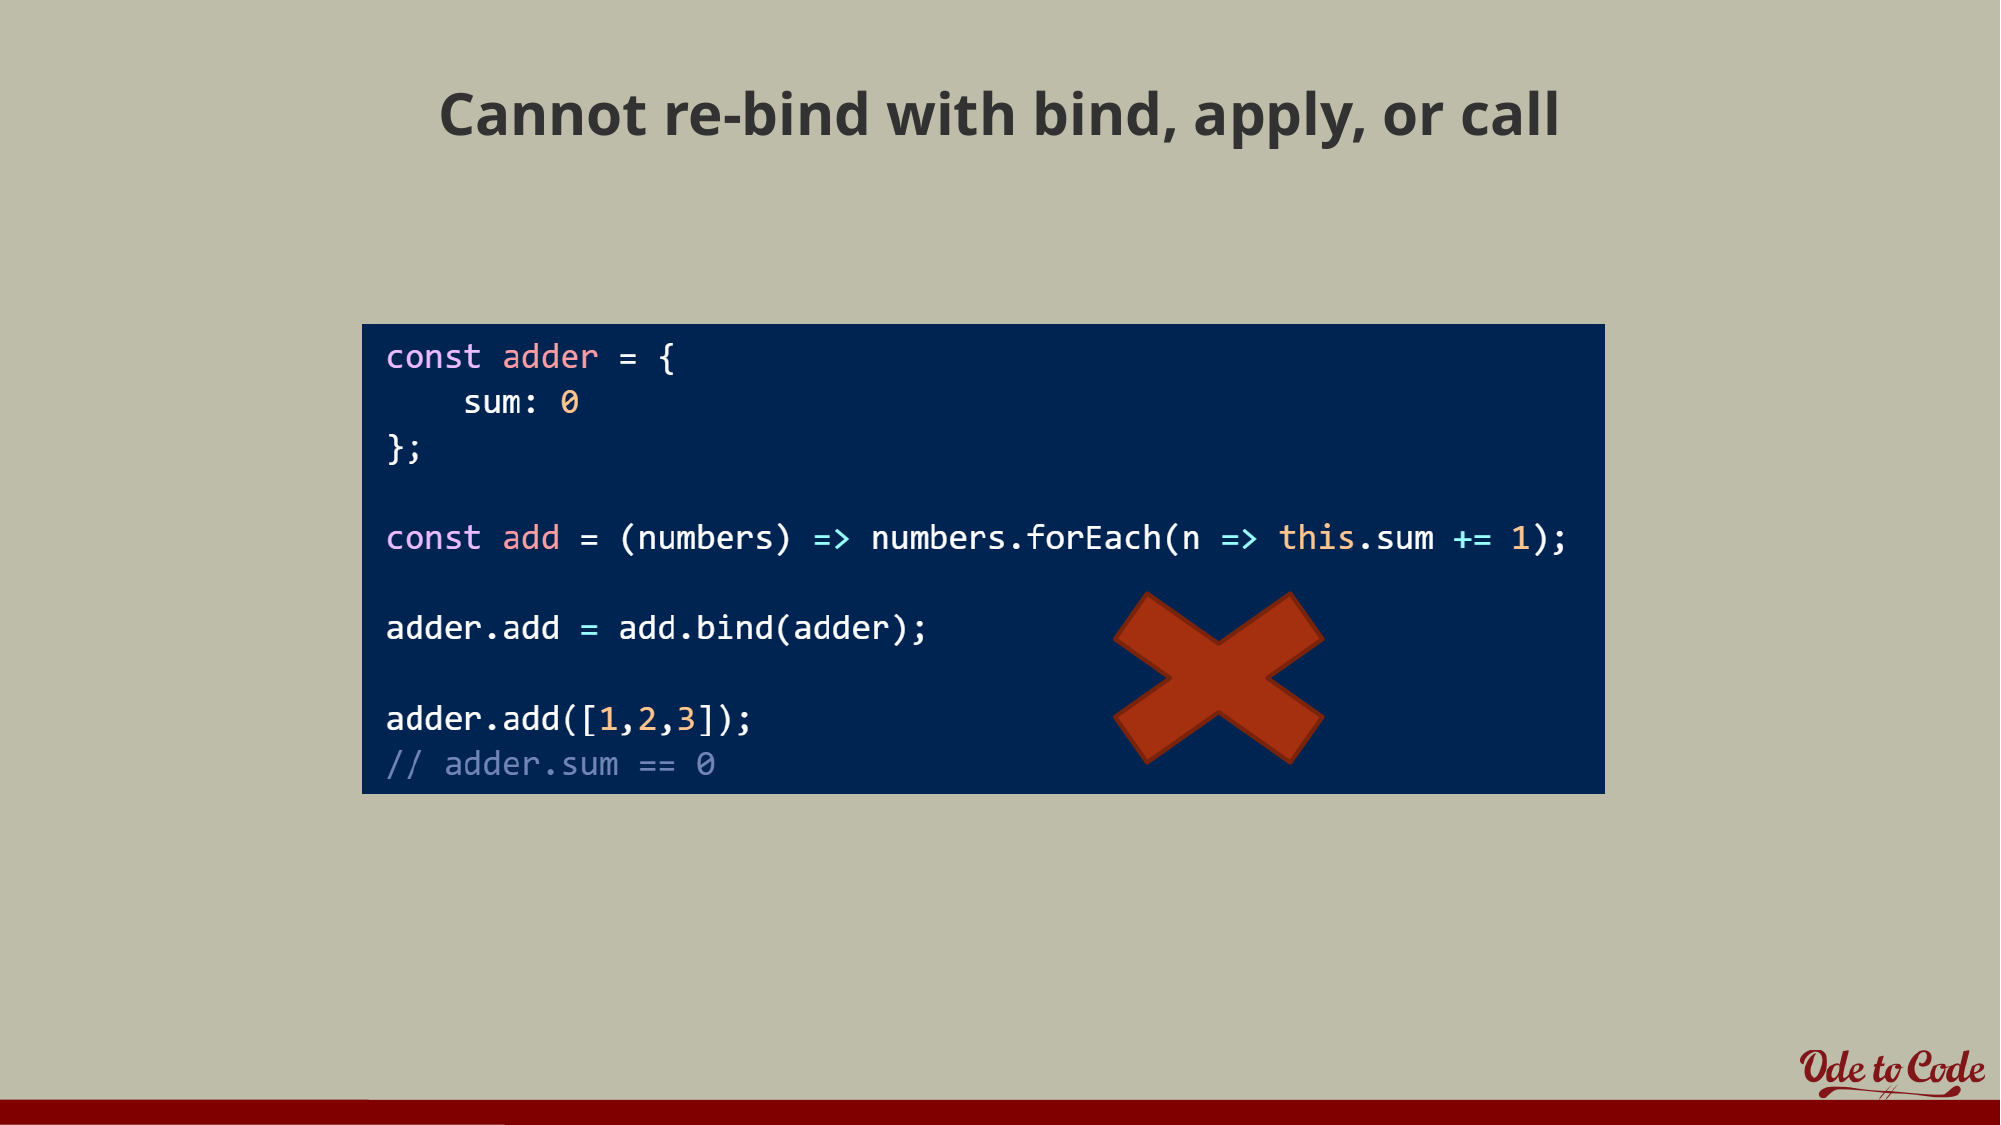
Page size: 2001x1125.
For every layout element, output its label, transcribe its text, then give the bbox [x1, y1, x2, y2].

picture [1800, 1050, 1985, 1100]
title Cannot re-bind with bind, apply, or call [324, 49, 1676, 176]
picture [362, 324, 1605, 794]
